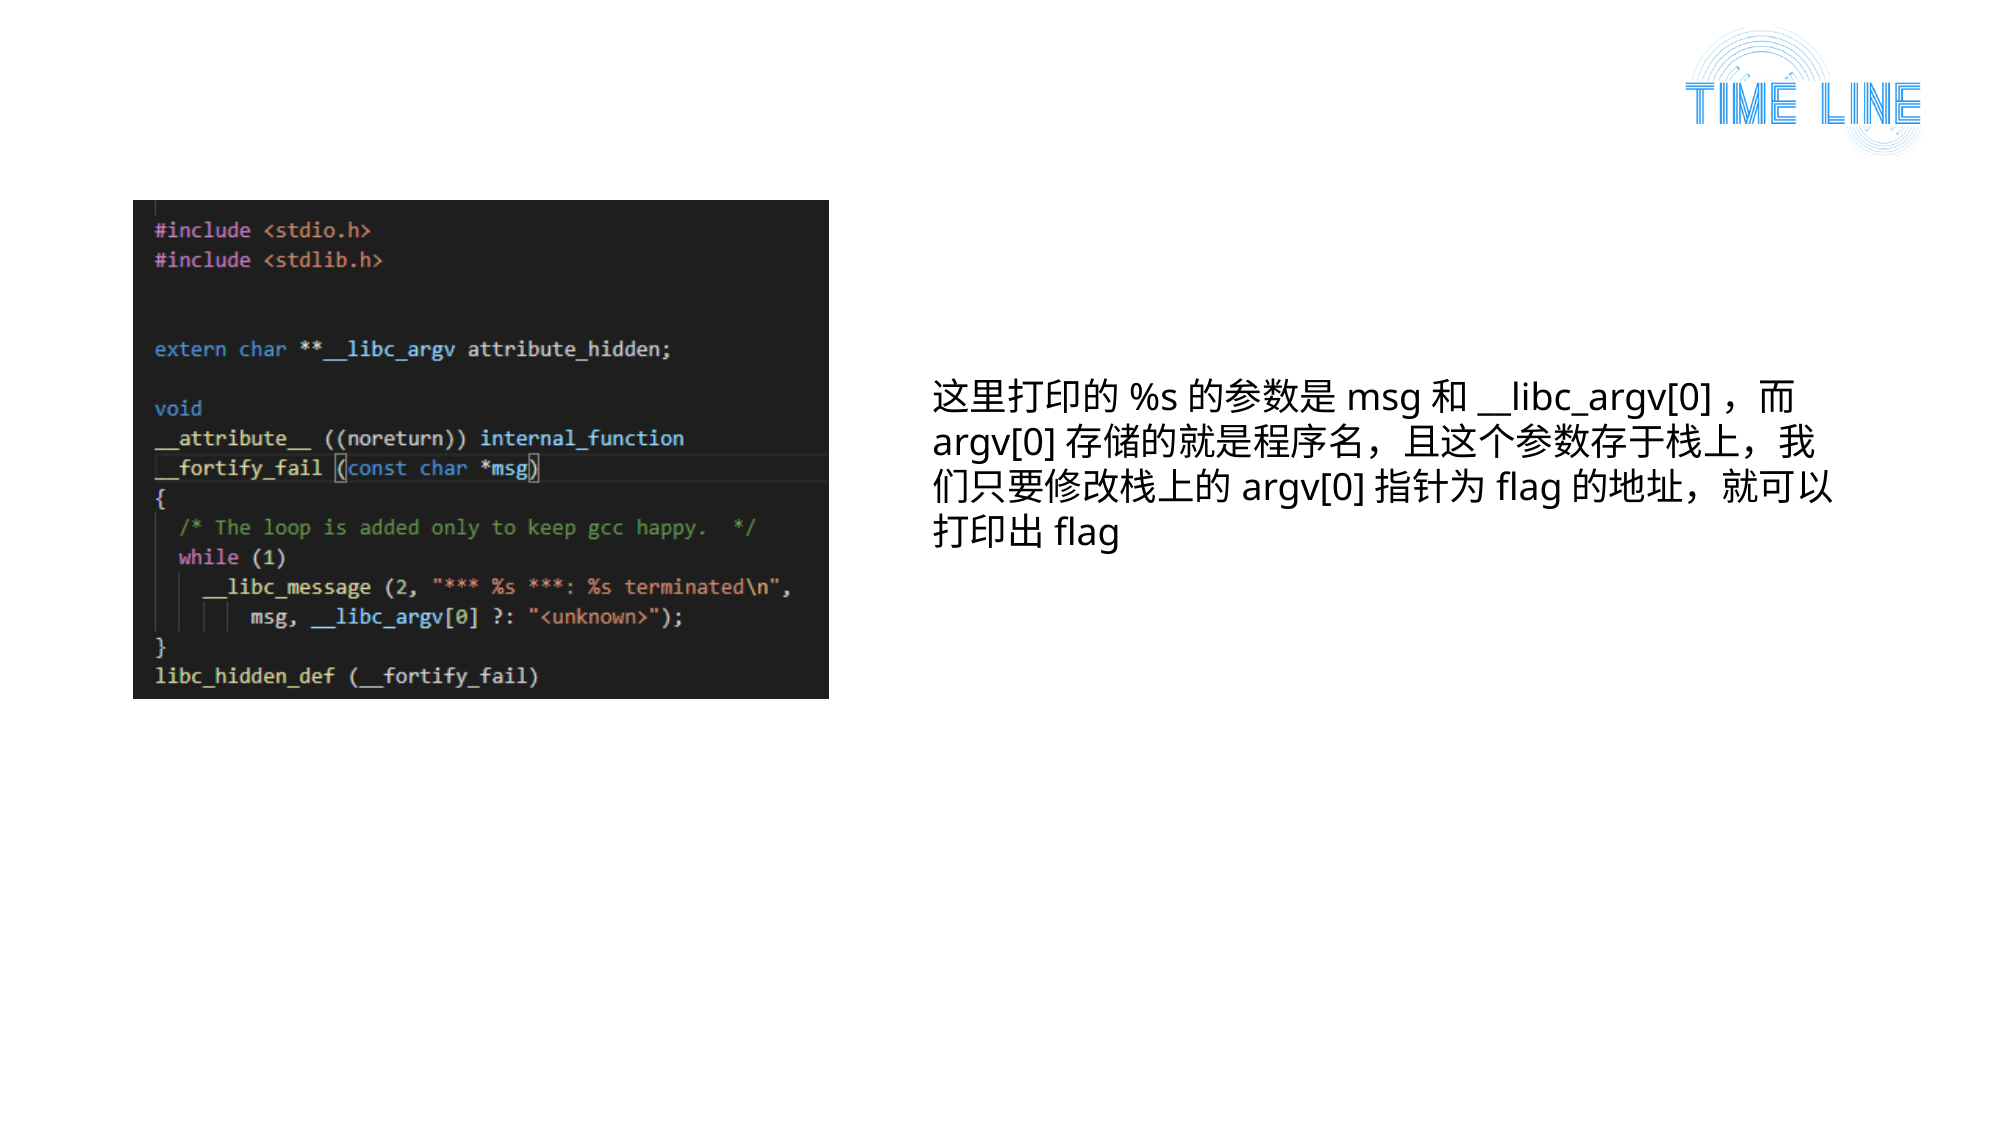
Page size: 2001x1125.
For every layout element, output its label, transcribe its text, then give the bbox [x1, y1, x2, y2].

picture [133, 200, 829, 699]
picture [1608, 20, 2000, 188]
text_box 这里打印的%s的参数是msg和__libc_argv[0]，而argv[0]存储的就是程序名，且这个参数存于栈上，我们只要修改栈上的argv[0]指针为flag的地址，就可以打印出flag [917, 365, 1867, 606]
